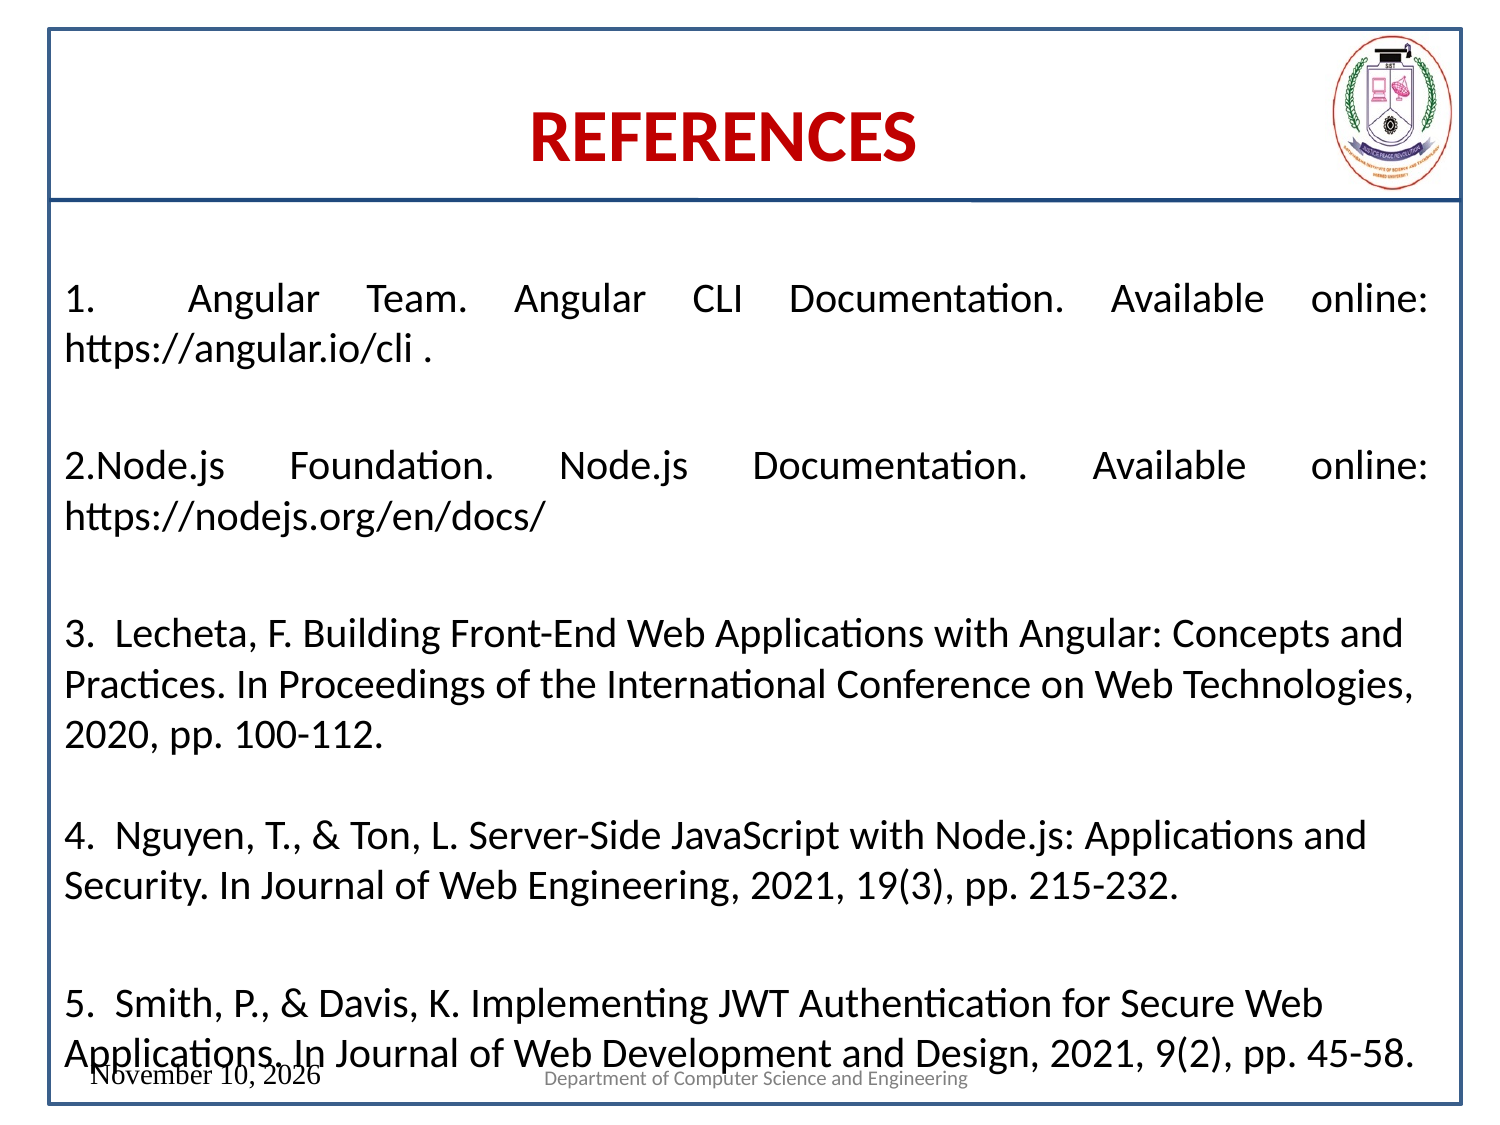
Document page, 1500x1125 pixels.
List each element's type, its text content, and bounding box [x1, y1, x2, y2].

slide_number [1074, 1042, 1425, 1103]
slide_number [75, 1042, 425, 1103]
title REFERENCES [49, 37, 1399, 225]
footer Department of Computer Science and Engineering [474, 1057, 1038, 1118]
list 1. Angular Team. Angular CLI Documentation. Available online: https://angular.io/cli . 2.Node.js Foundation. Node.js Documentation. Available online: https://nodejs.org/en/docs/ 3. Lecheta, F. Building Front-End Web Applications with Angular: Concepts and Practices. In Proceedings of the International Conference on Web Technologies, 2020, pp. 100-112. 4. Nguyen, T., & Ton, L. Server-Side JavaScript with Node.js: Applications and Security. In Journal of Web Engineering, 2021, 19(3), pp. 215-232. 5. Smith, P., & Davis, K. Implementing JWT Authentication for Secure Web Applications. In Journal of Web Development and Design, 2021, 9(2), pp. 45-58. [49, 262, 1444, 1103]
picture [1325, 32, 1459, 192]
